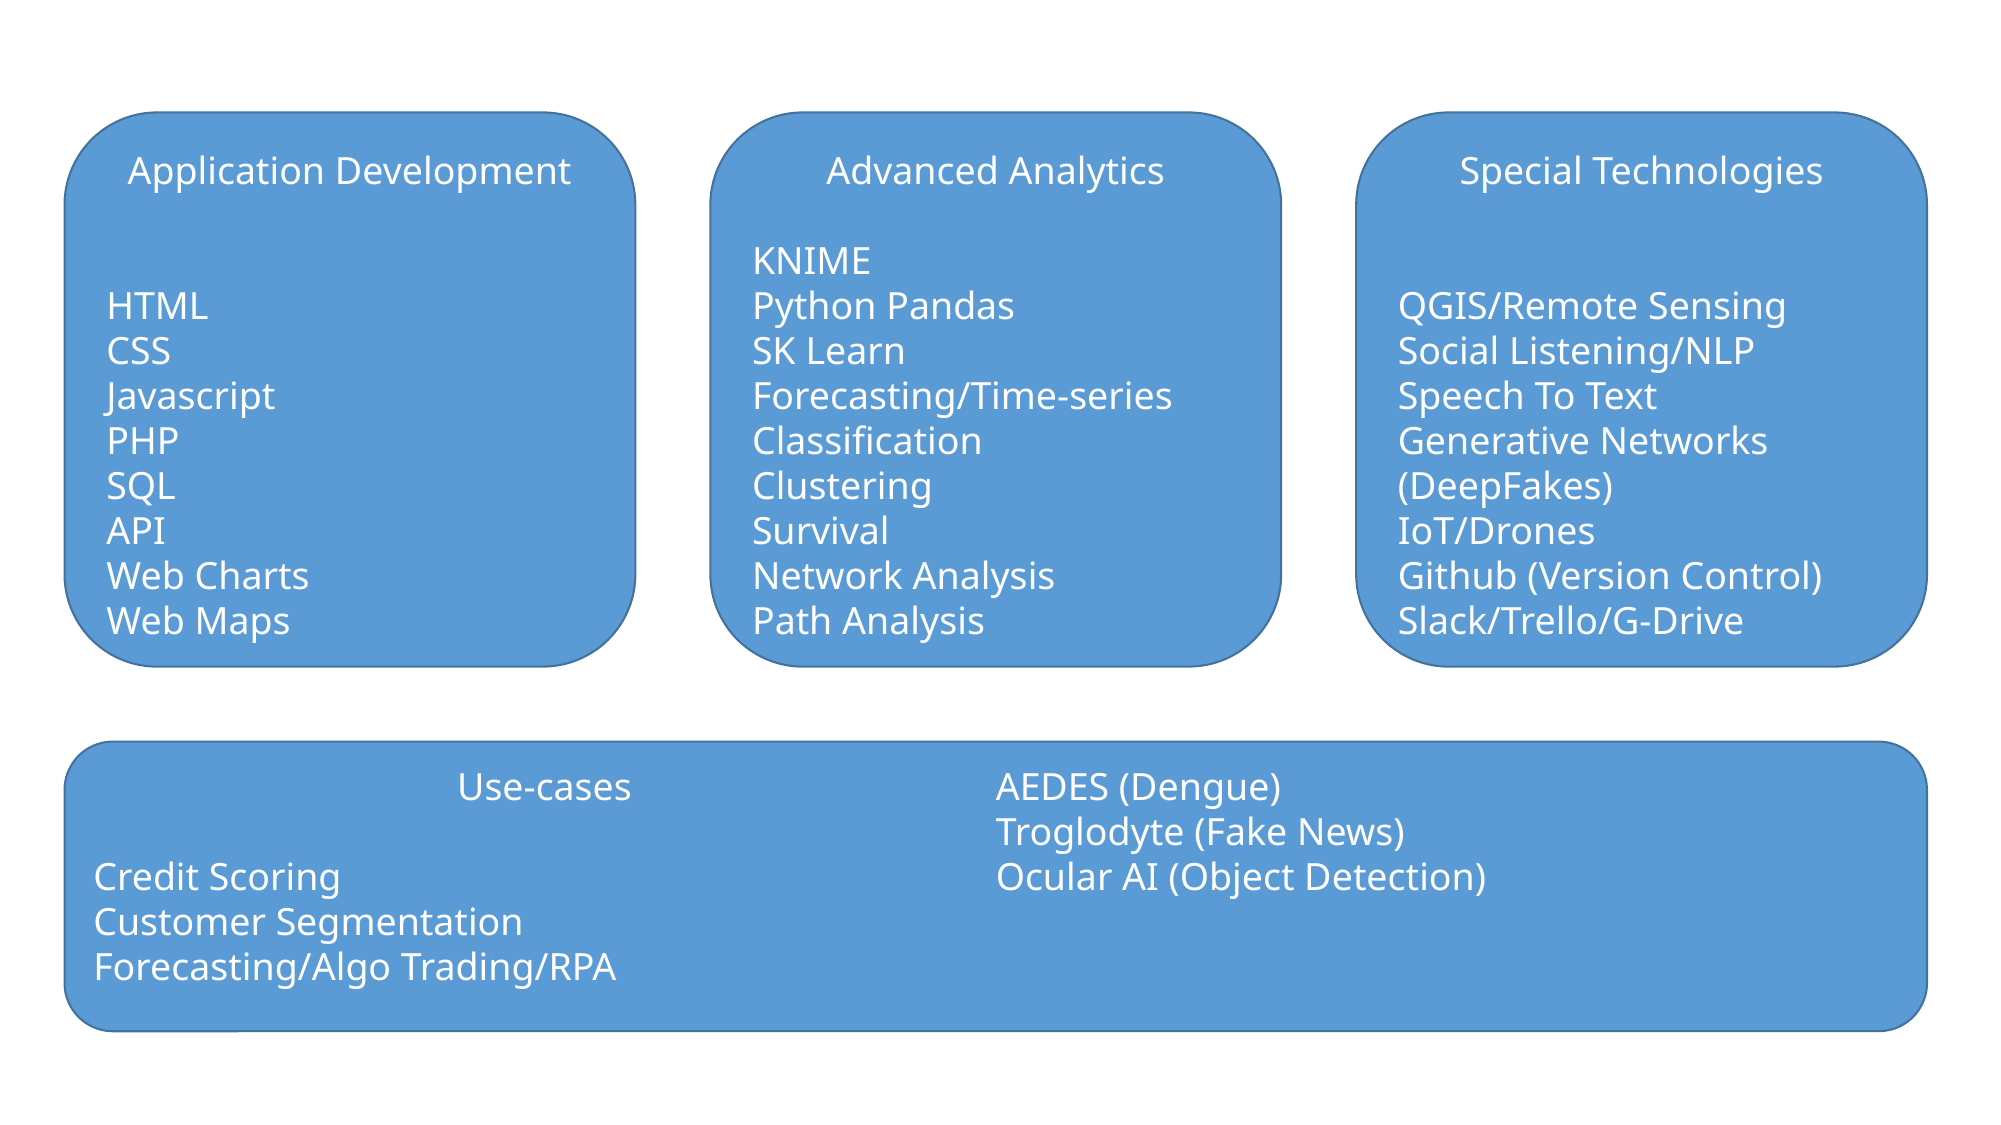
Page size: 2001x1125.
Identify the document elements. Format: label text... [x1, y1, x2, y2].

text_box Advanced Analytics KNIME Python Pandas SK Learn Forecasting/Time-series Classification Clustering Survival Network Analysis Path Analysis [709, 111, 1283, 668]
text_box Use-cases Credit Scoring Customer Segmentation Forecasting/Algo Trading/RPA AEDES (Dengue) Troglodyte (Fake News) Ocular AI (Object Detection) [63, 740, 1929, 1033]
text_box Application Development HTML CSS Javascript PHP SQL API Web Charts Web Maps [63, 111, 637, 668]
text_box Special Technologies QGIS/Remote Sensing Social Listening/NLP Speech To Text Generative Networks (DeepFakes) IoT/Drones Github (Version Control) Slack/Trello/G-Drive [1355, 111, 1929, 668]
